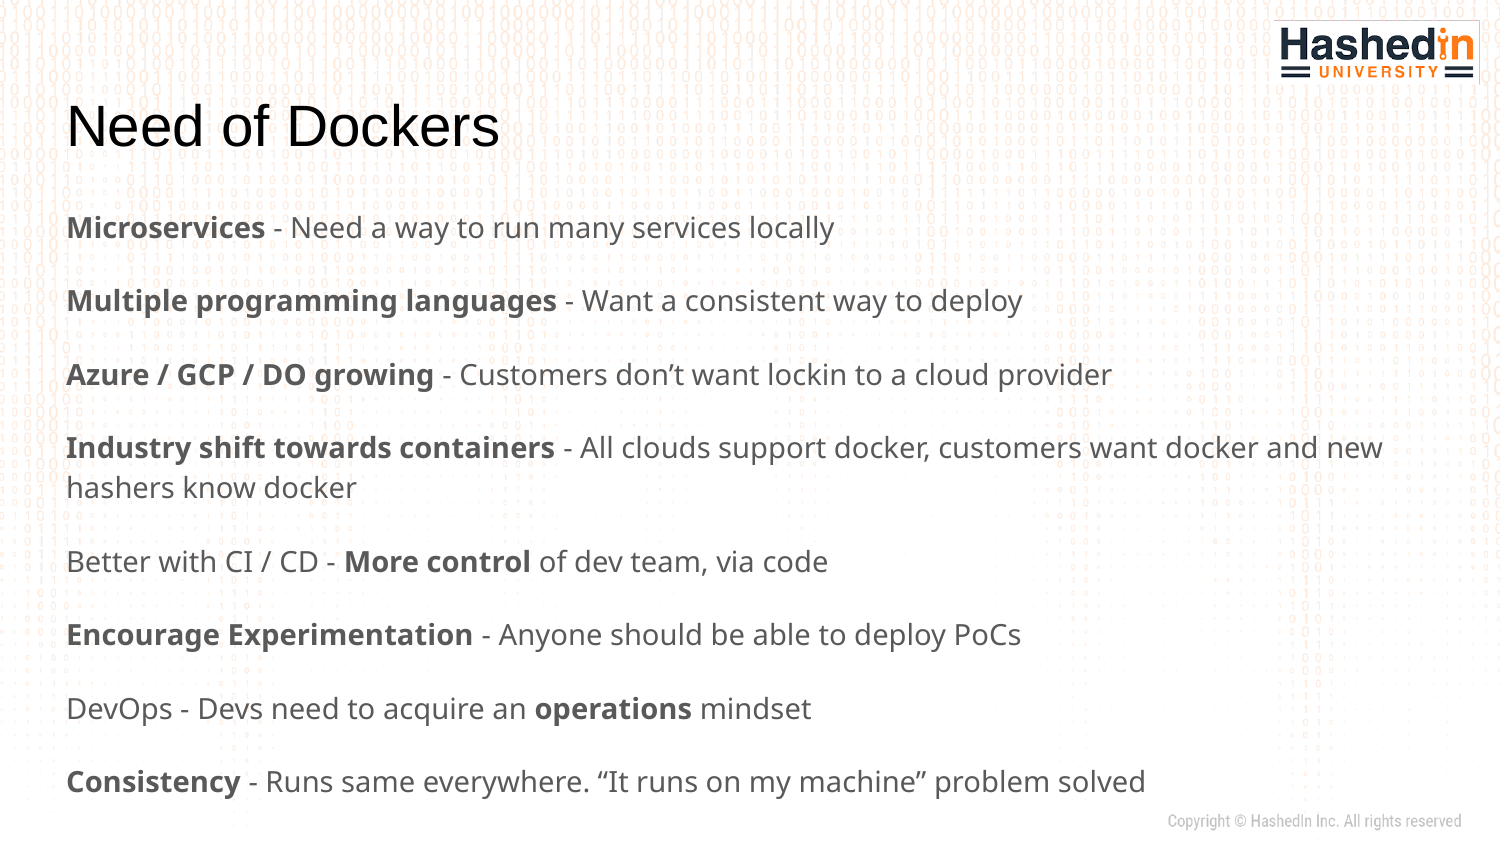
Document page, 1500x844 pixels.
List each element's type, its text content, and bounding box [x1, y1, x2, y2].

picture [0, 0, 1500, 844]
text_box Microservices - Need a way to run many services locally Multiple programming languages - Want a consistent way to deploy Azure / GCP / DO growing - Customers don’t want lockin to a cloud provider Industry shift towards containers - All clouds support docker, customers want docker and new hashers know docker Better with CI / CD - More control of dev team, via code Encourage Experimentation - Anyone should be able to deploy PoCs DevOps - Devs need to acquire an operations mindset Consistency - Runs same everywhere. “It runs on my machine” problem solved [51, 188, 1449, 750]
title Need of Dockers [51, 72, 1449, 167]
